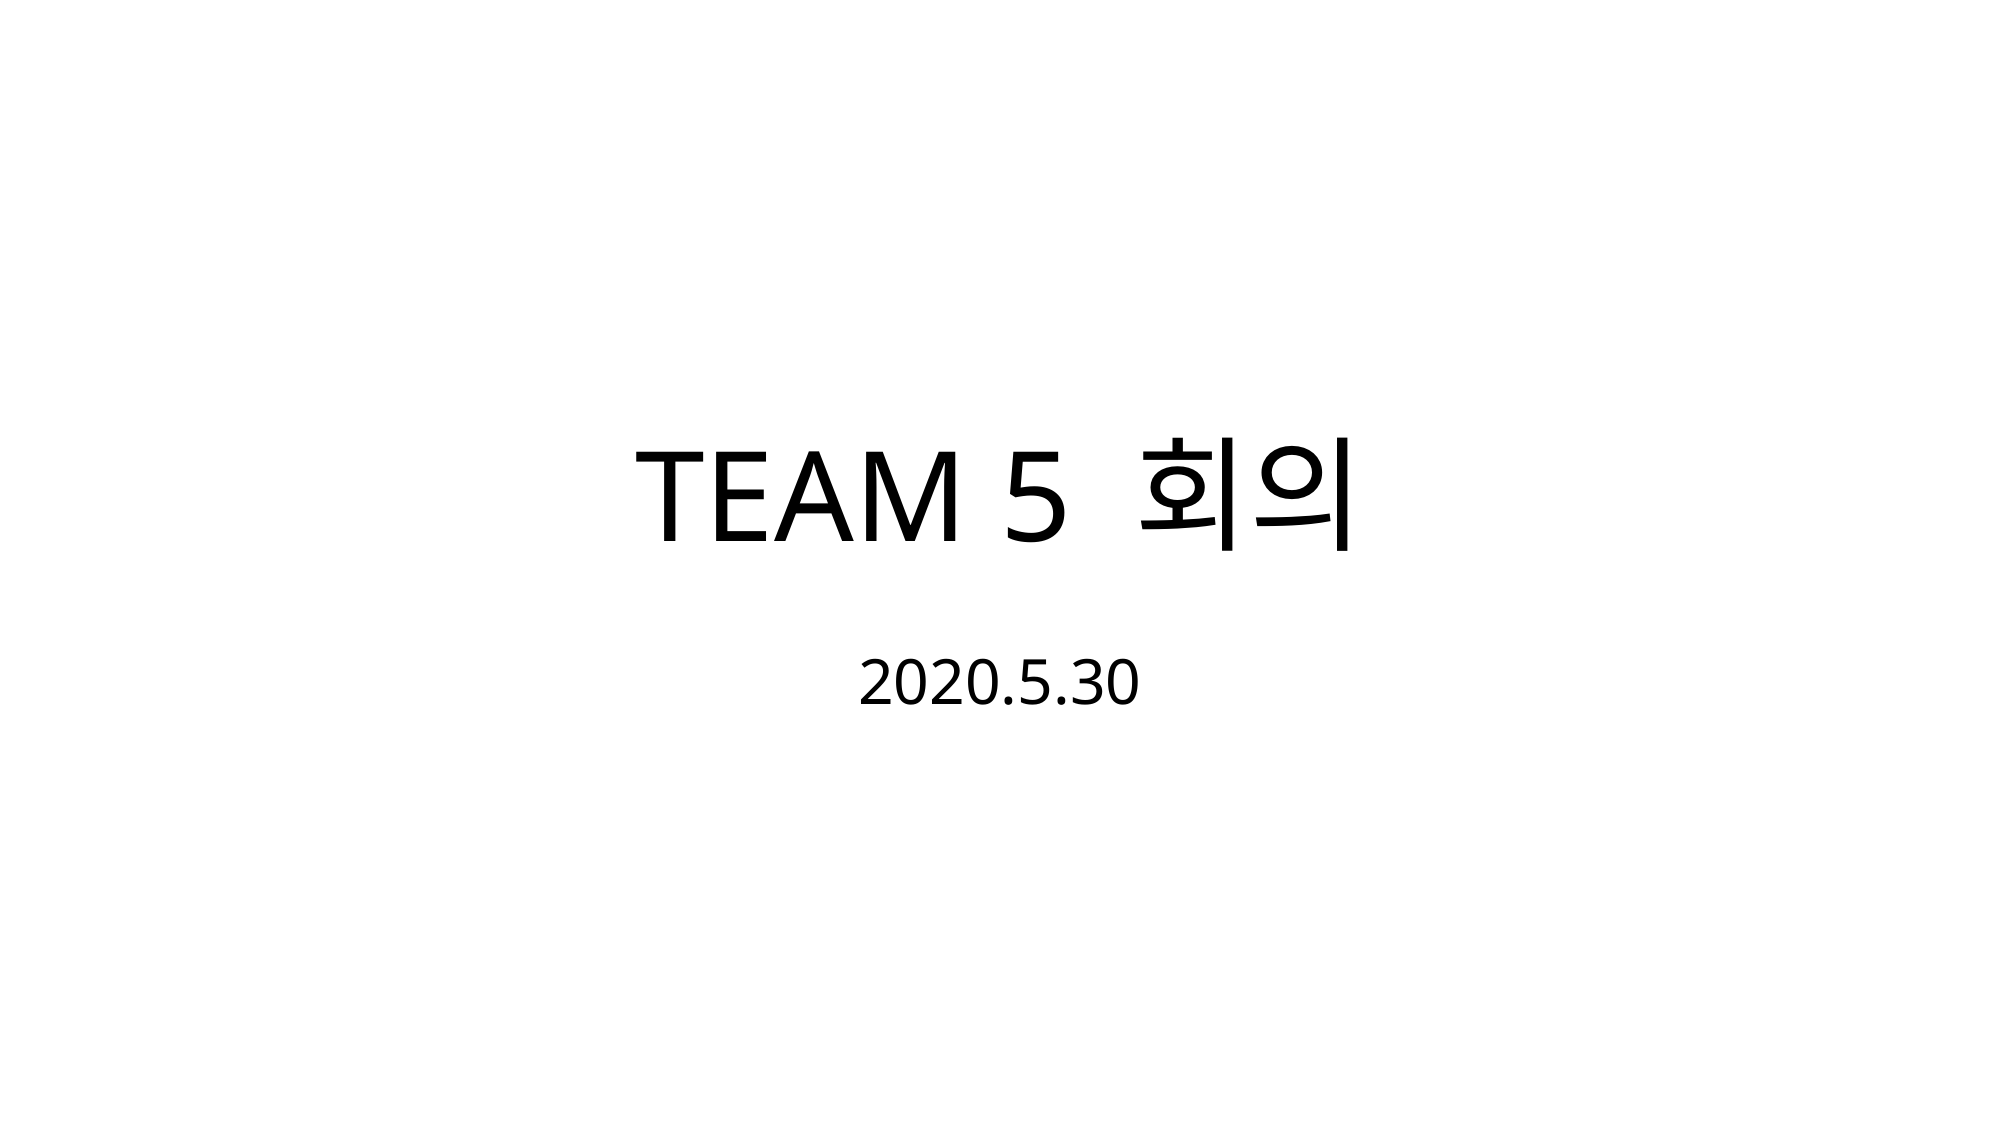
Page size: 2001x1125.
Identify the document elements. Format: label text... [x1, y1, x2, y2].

subtitle 2020.5.30 [249, 643, 1750, 915]
title TEAM 5 회의 [249, 184, 1750, 576]
